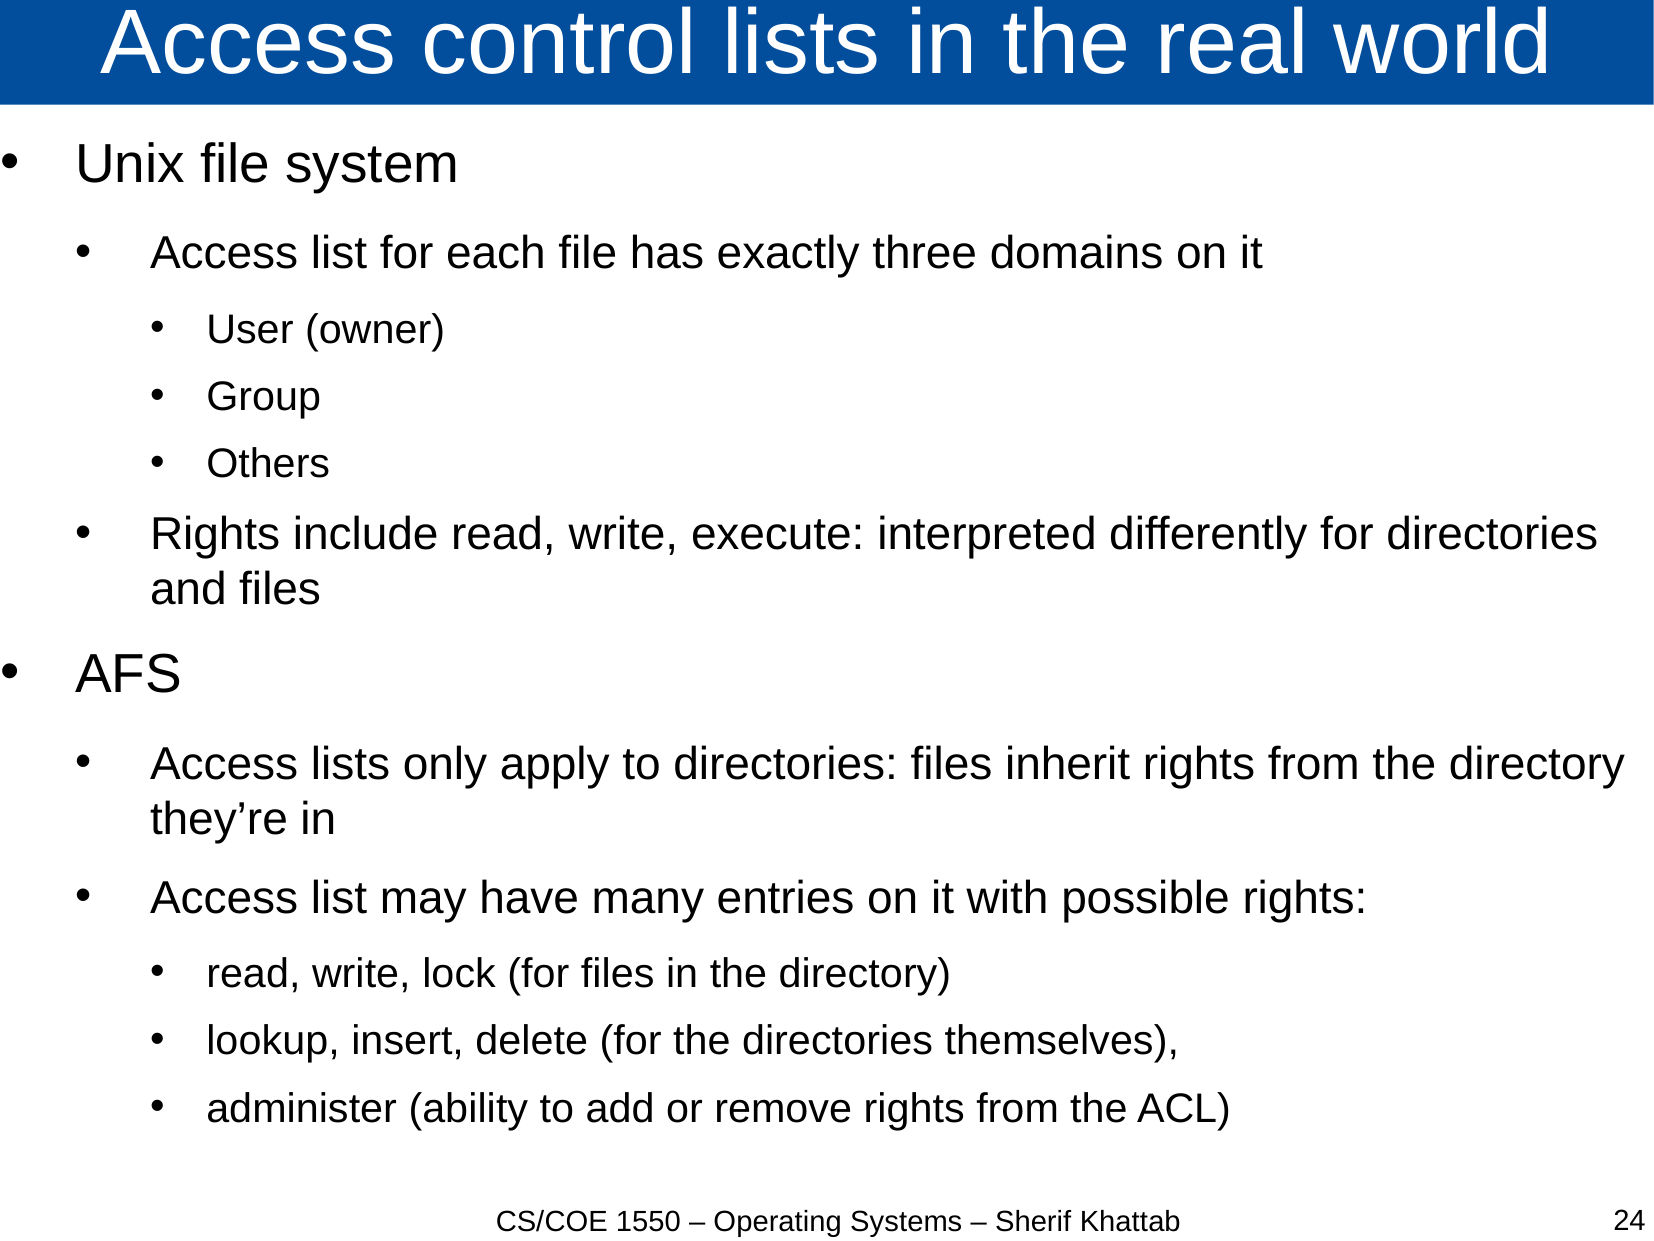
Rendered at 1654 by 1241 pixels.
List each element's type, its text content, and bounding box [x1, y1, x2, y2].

title Access control lists in the real world [0, 0, 1654, 105]
footer CS/COE 1550 – Operating Systems – Sherif Khattab [460, 1201, 1217, 1241]
slide_number 24 [1265, 1200, 1647, 1241]
list Unix file system Access list for each file has exactly three domains on it User (owner) Group Others Rights include read, write, execute: interpreted differently for directories and files AFS Access lists only apply to directories: files inherit rights from the directory they’re in Access list may have many entries on it with possible rights: read, write, lock (for files in the directory) lookup, insert, delete (for the directories themselves), administer (ability to add or remove rights from the ACL) [0, 127, 1654, 1195]
